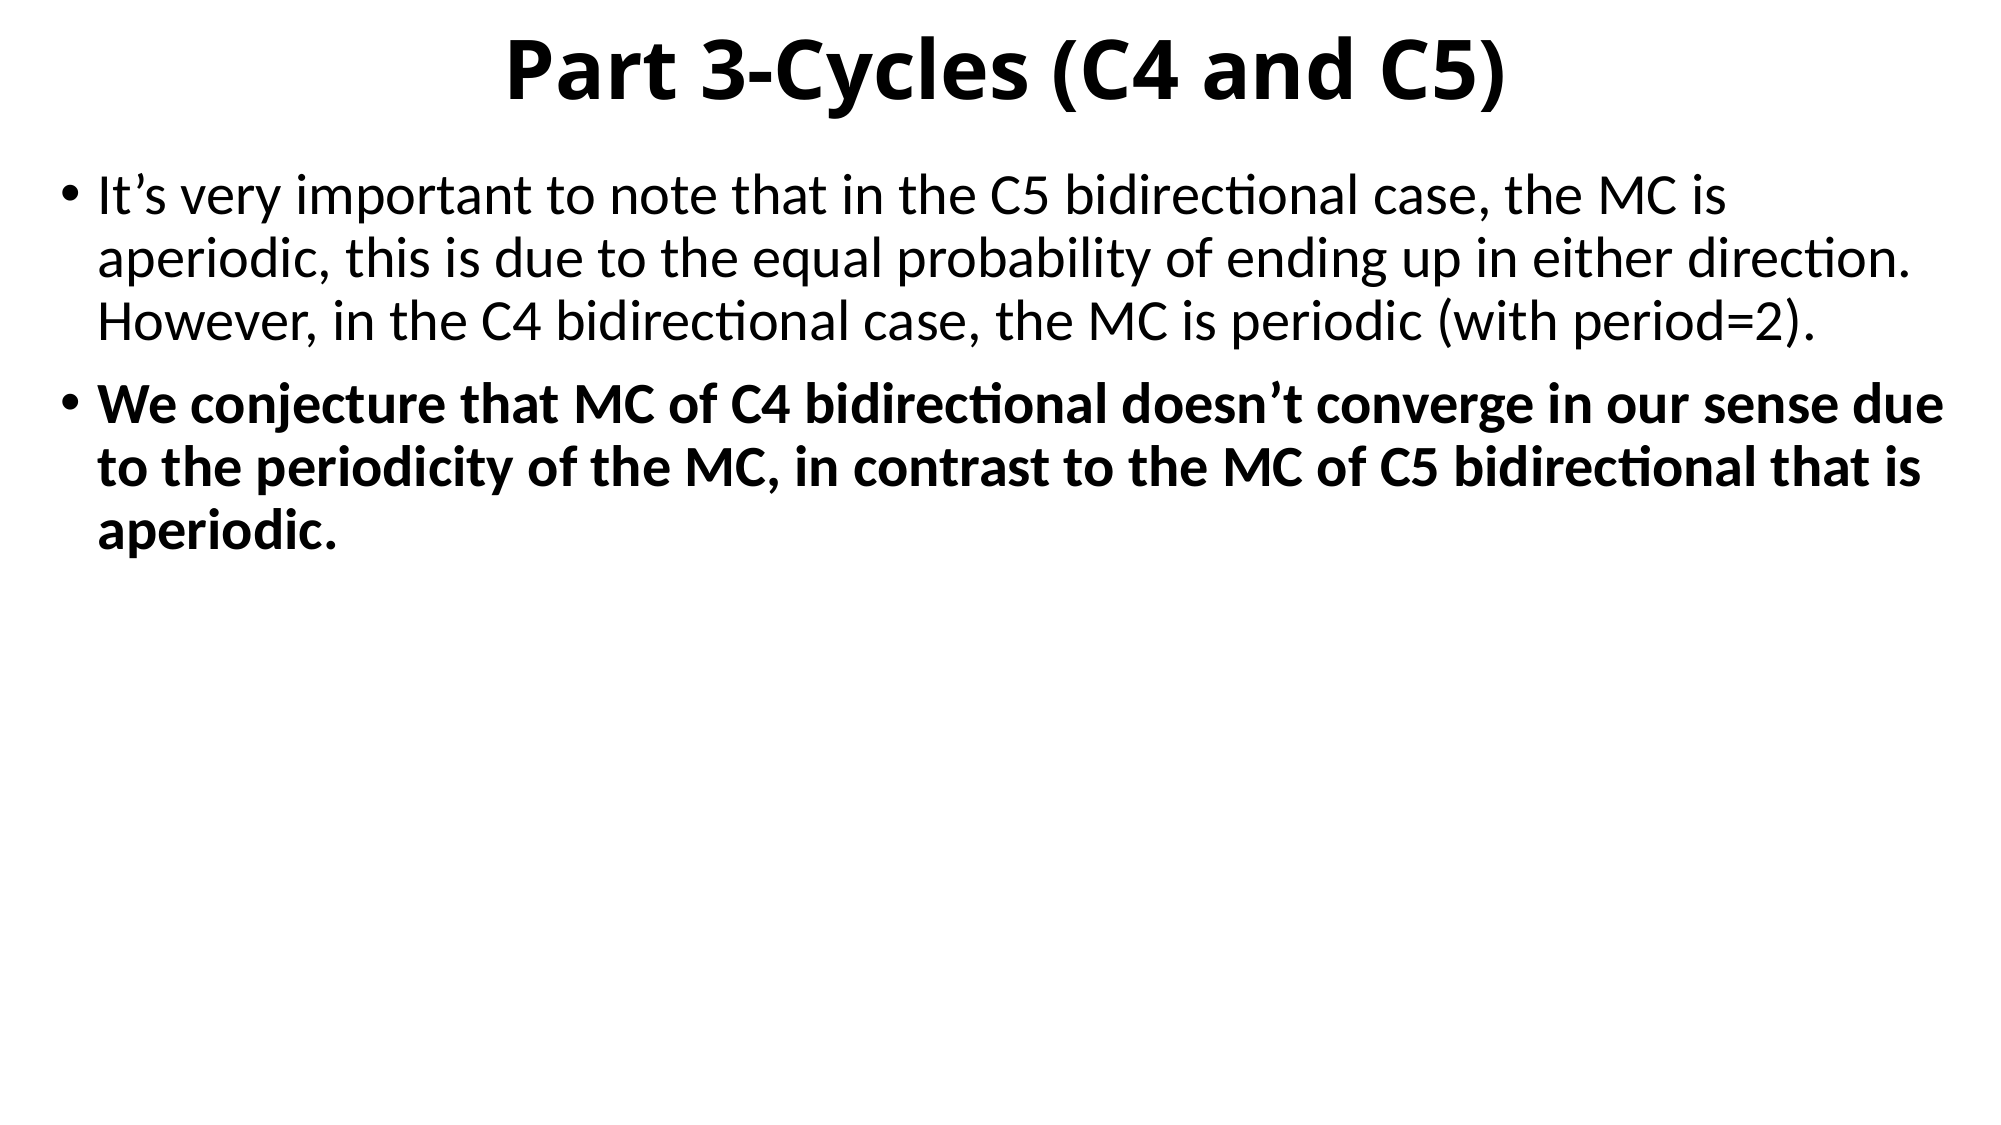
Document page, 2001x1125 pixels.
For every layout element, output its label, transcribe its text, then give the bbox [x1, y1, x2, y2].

title Part 3-Cycles (C4 and C5) [33, 20, 1978, 126]
list It’s very important to note that in the C5 bidirectional case, the MC is aperiodic, this is due to the equal probability of ending up in either direction. However, in the C4 bidirectional case, the MC is periodic (with period=2). We conjecture that MC of C4 bidirectional doesn’t converge in our sense due to the periodicity of the MC, in contrast to the MC of C5 bidirectional that is aperiodic. [45, 156, 1967, 1014]
